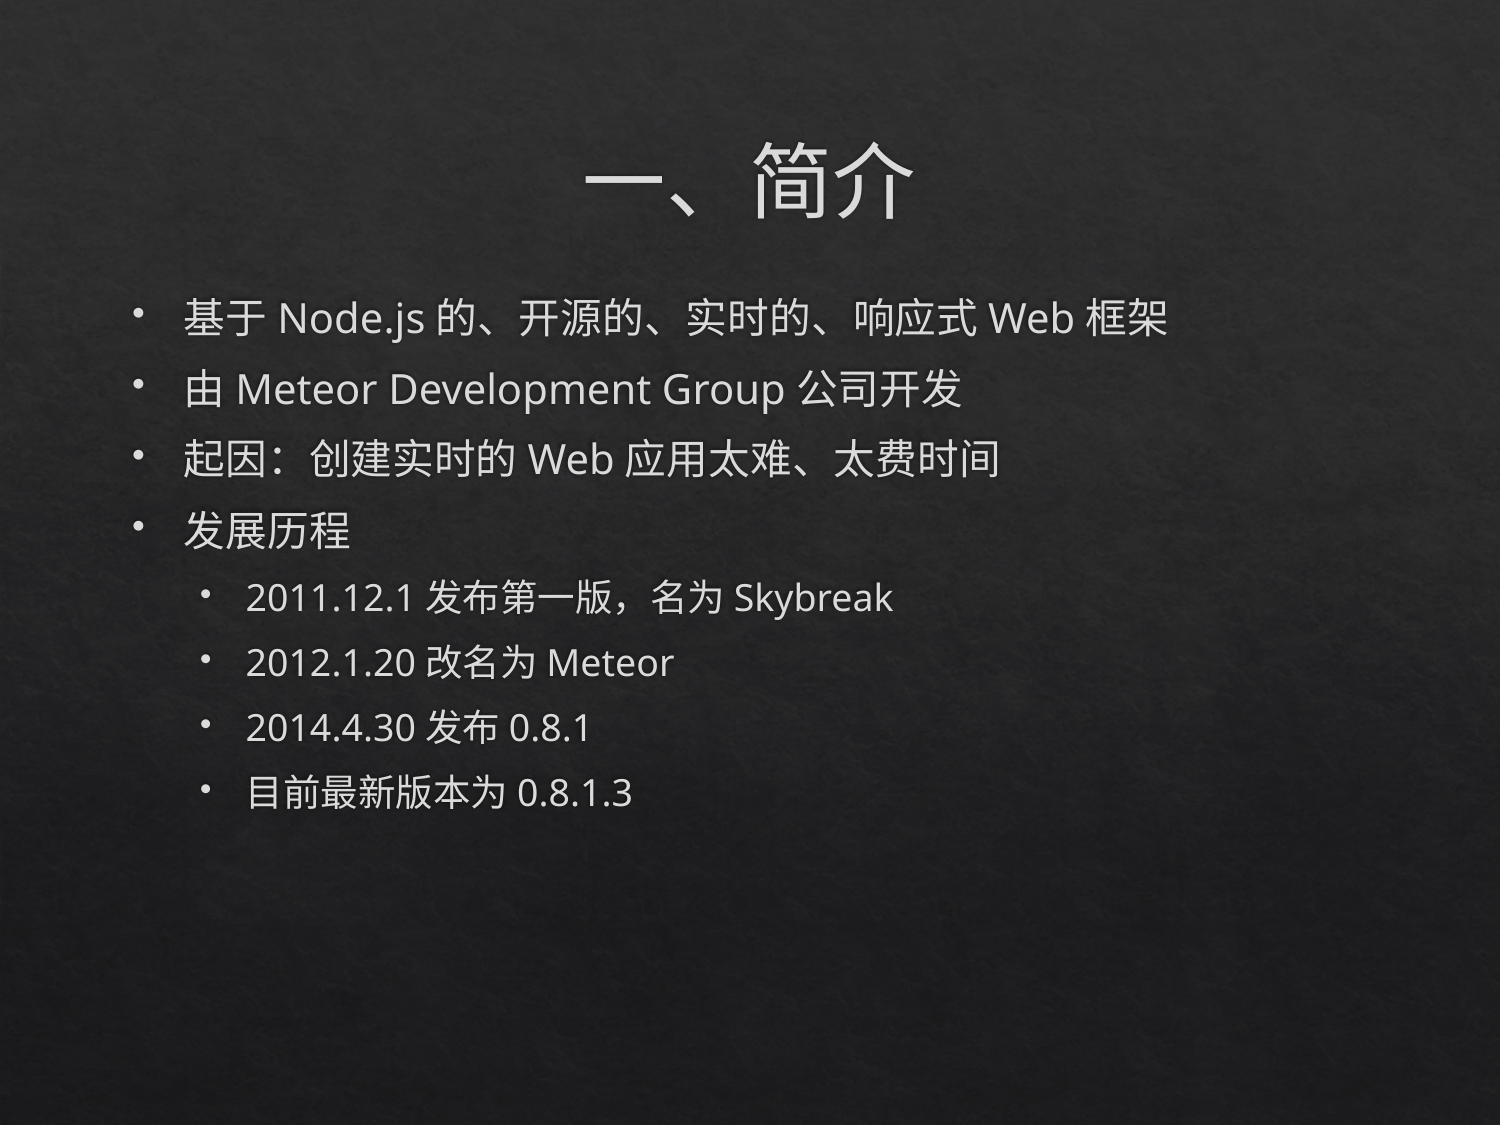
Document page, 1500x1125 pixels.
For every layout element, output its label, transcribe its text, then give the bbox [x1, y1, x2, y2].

list 基于Node.js的、开源的、实时的、响应式Web框架 由Meteor Development Group公司开发 起因：创建实时的Web应用太难、太费时间 发展历程 2011.12.1发布第一版，名为Skybreak 2012.1.20改名为Meteor 2014.4.30发布0.8.1 目前最新版本为0.8.1.3 [112, 284, 1387, 950]
title 一、简介 [112, 99, 1387, 260]
